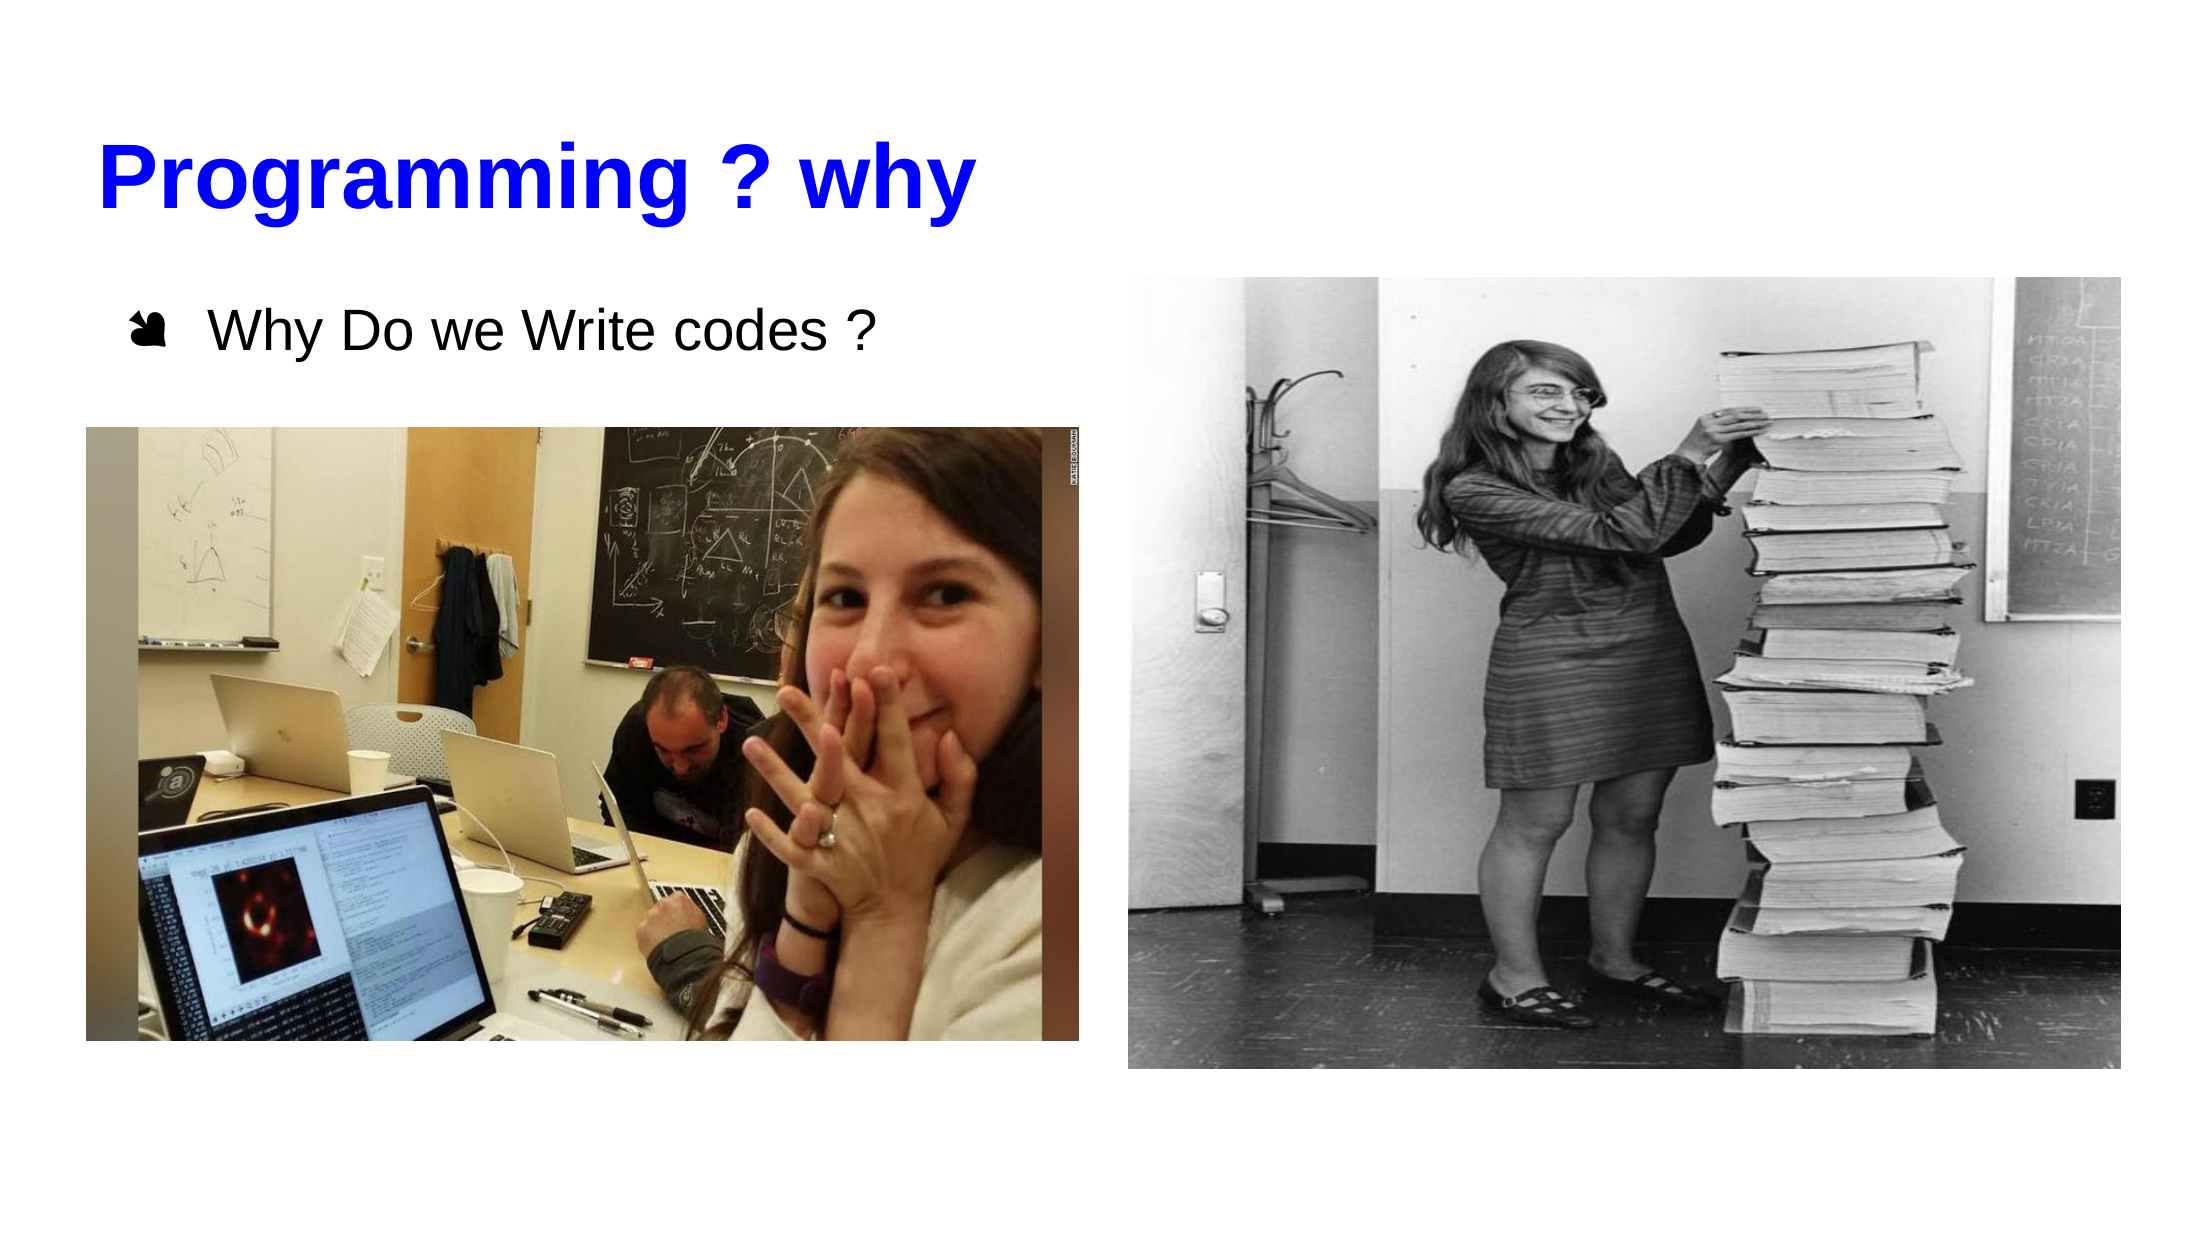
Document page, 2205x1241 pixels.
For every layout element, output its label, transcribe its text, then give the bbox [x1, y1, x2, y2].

picture [86, 427, 1080, 1042]
picture [1128, 277, 2121, 1070]
title Programming ? why [75, 107, 2130, 246]
list Why Do we Write codes ? [75, 277, 2130, 1102]
